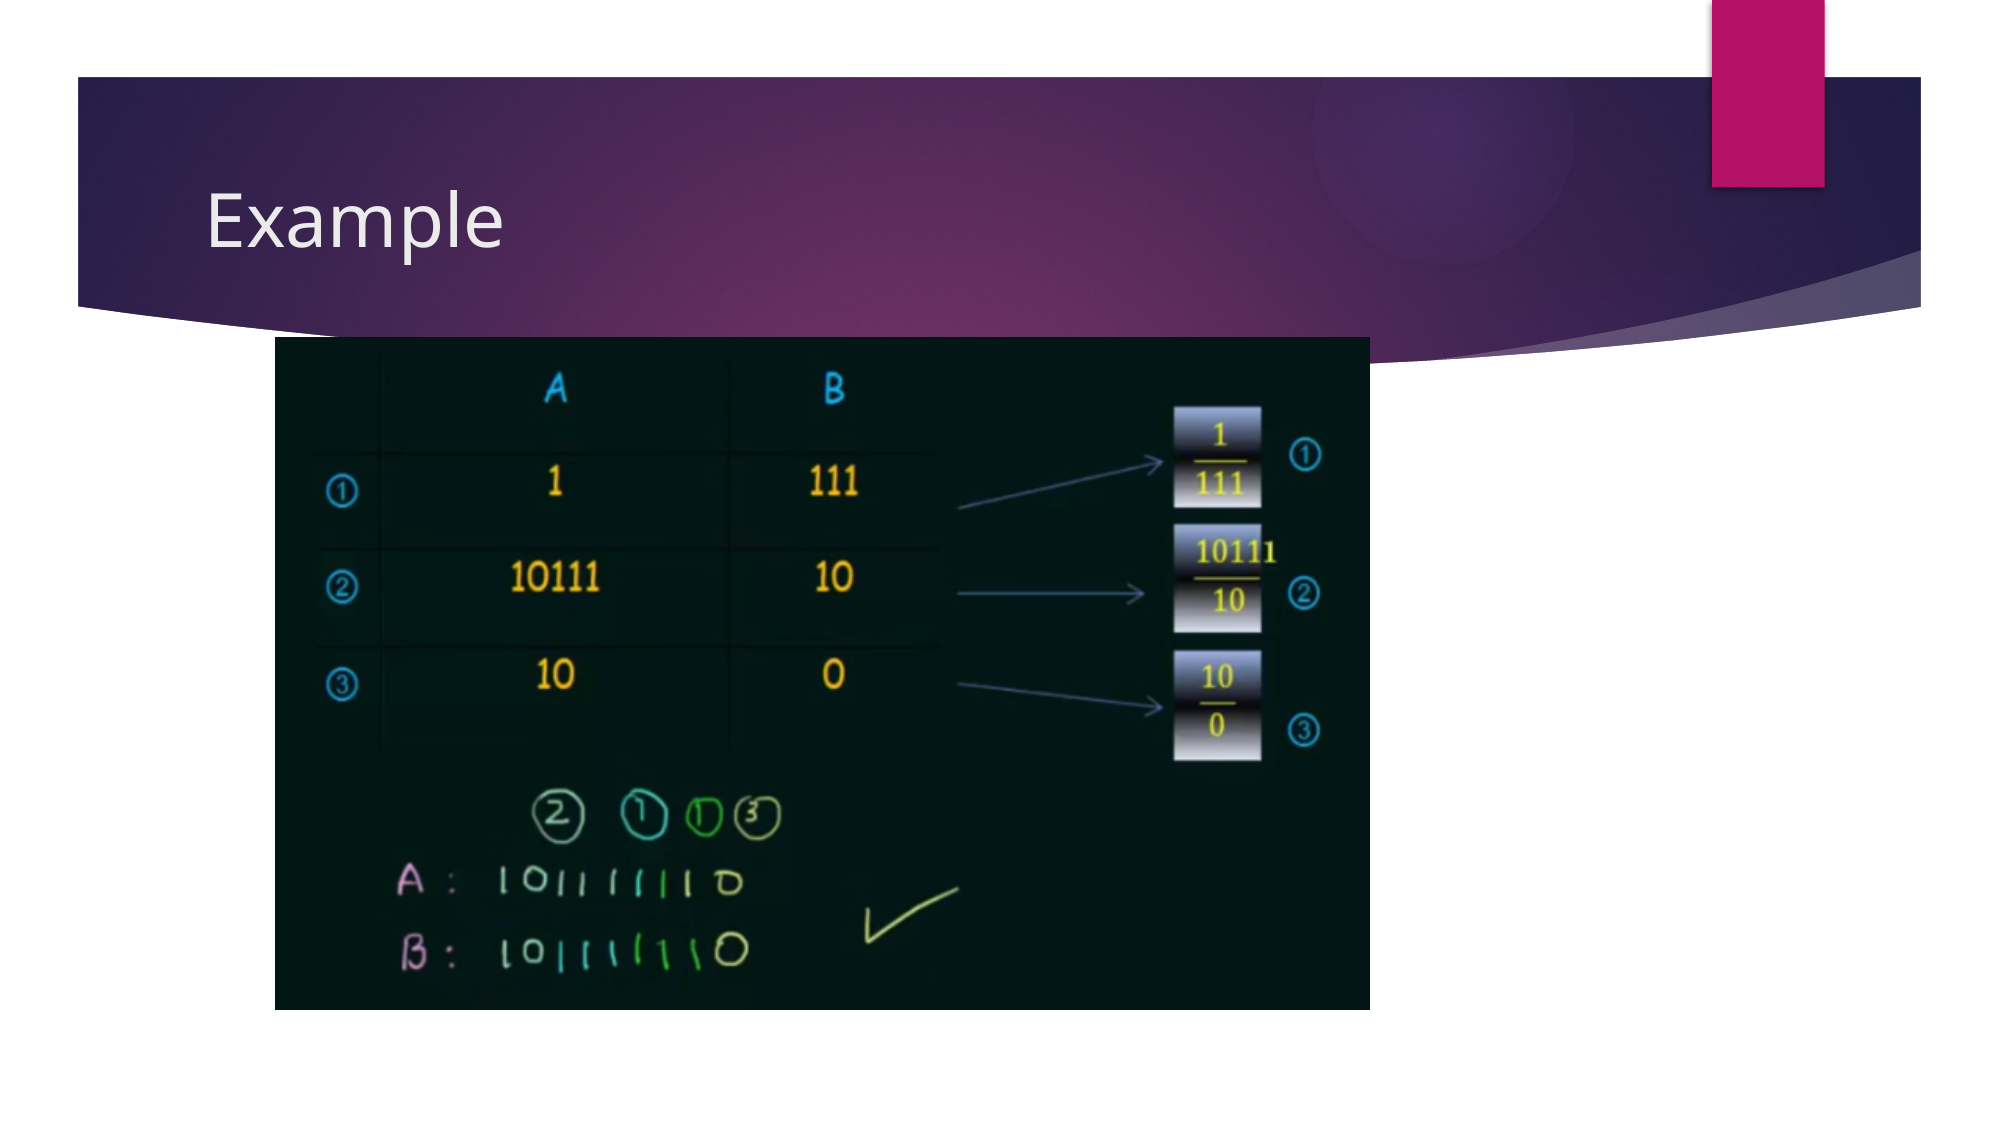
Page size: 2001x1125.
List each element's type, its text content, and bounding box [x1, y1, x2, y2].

title Example [189, 159, 1627, 276]
picture [275, 337, 1370, 1010]
